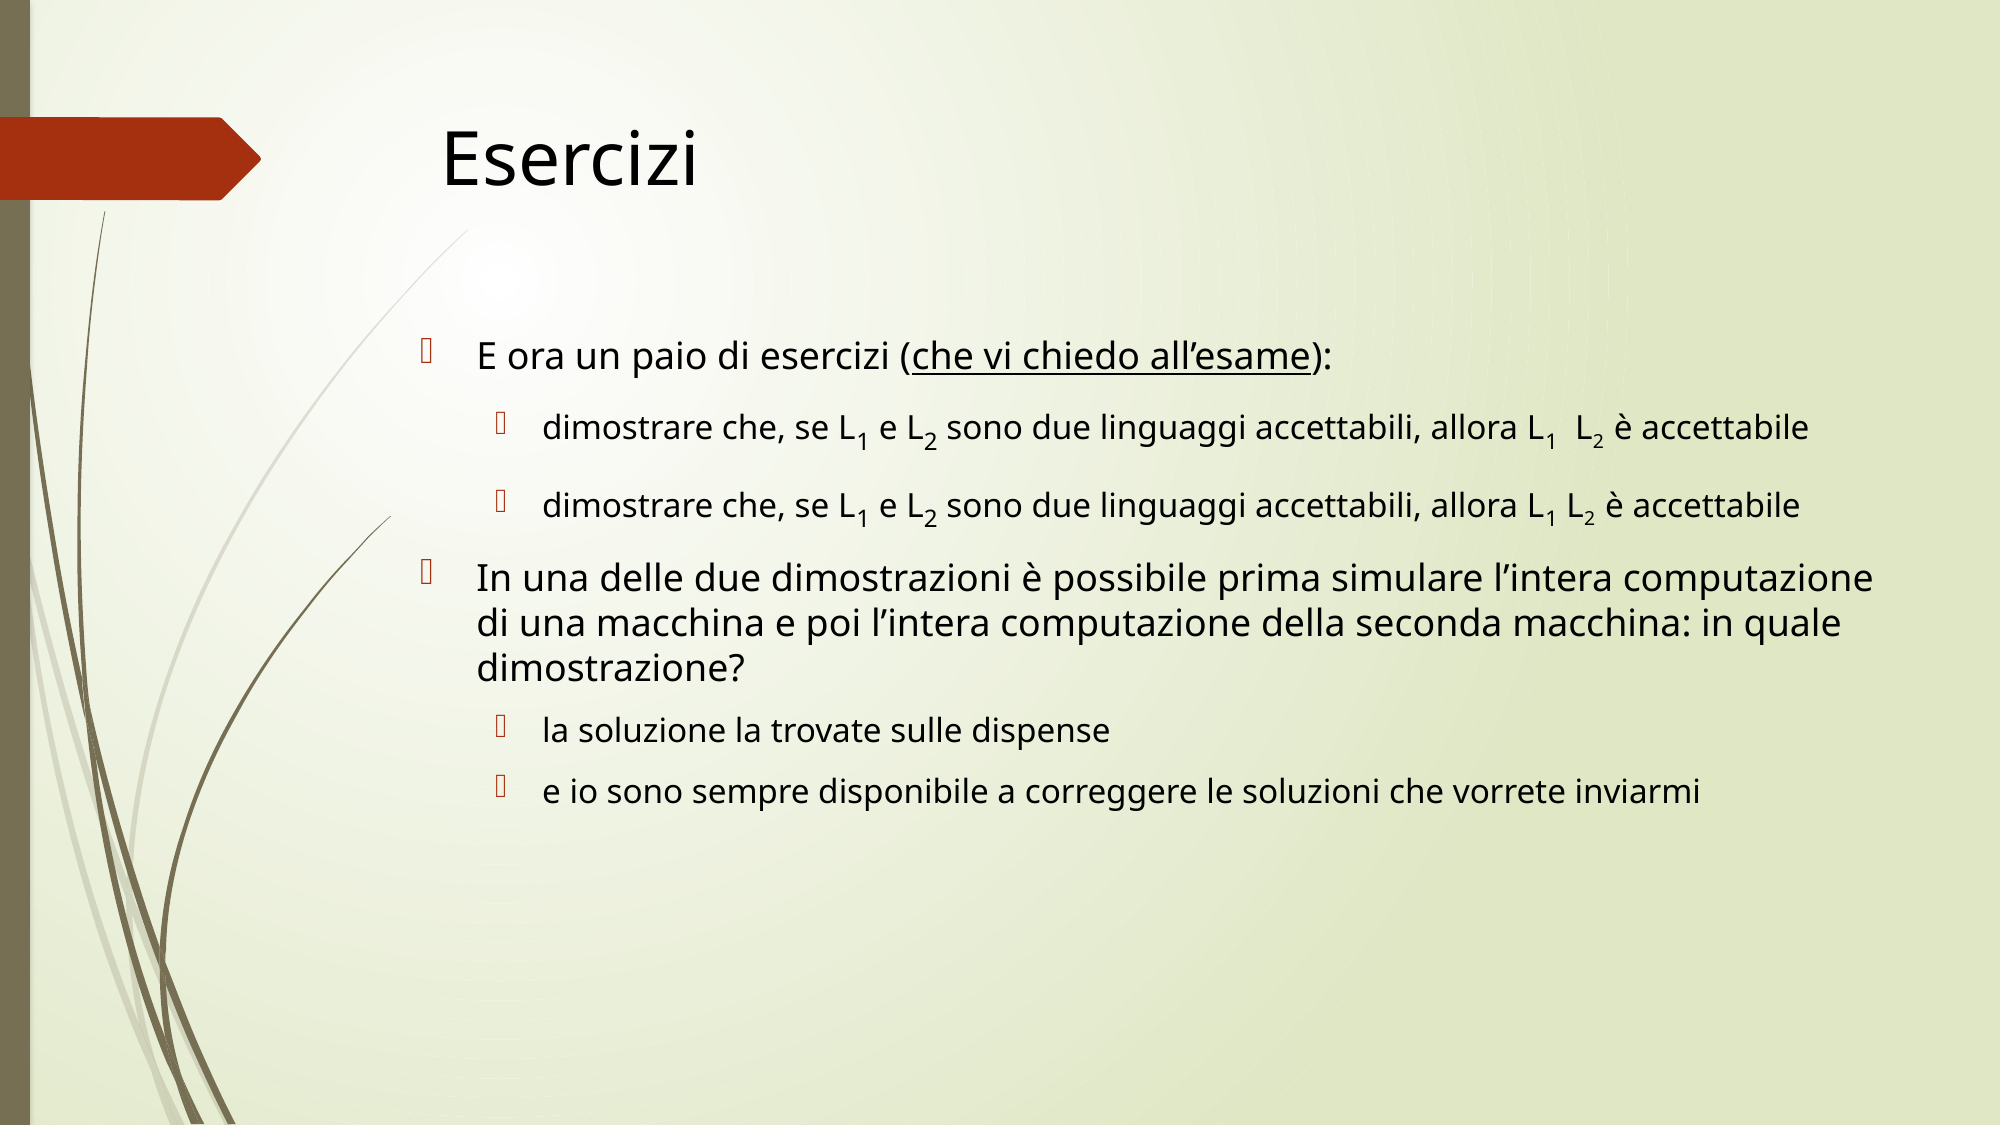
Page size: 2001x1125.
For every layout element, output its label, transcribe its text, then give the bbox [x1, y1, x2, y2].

title Esercizi [425, 102, 1888, 249]
